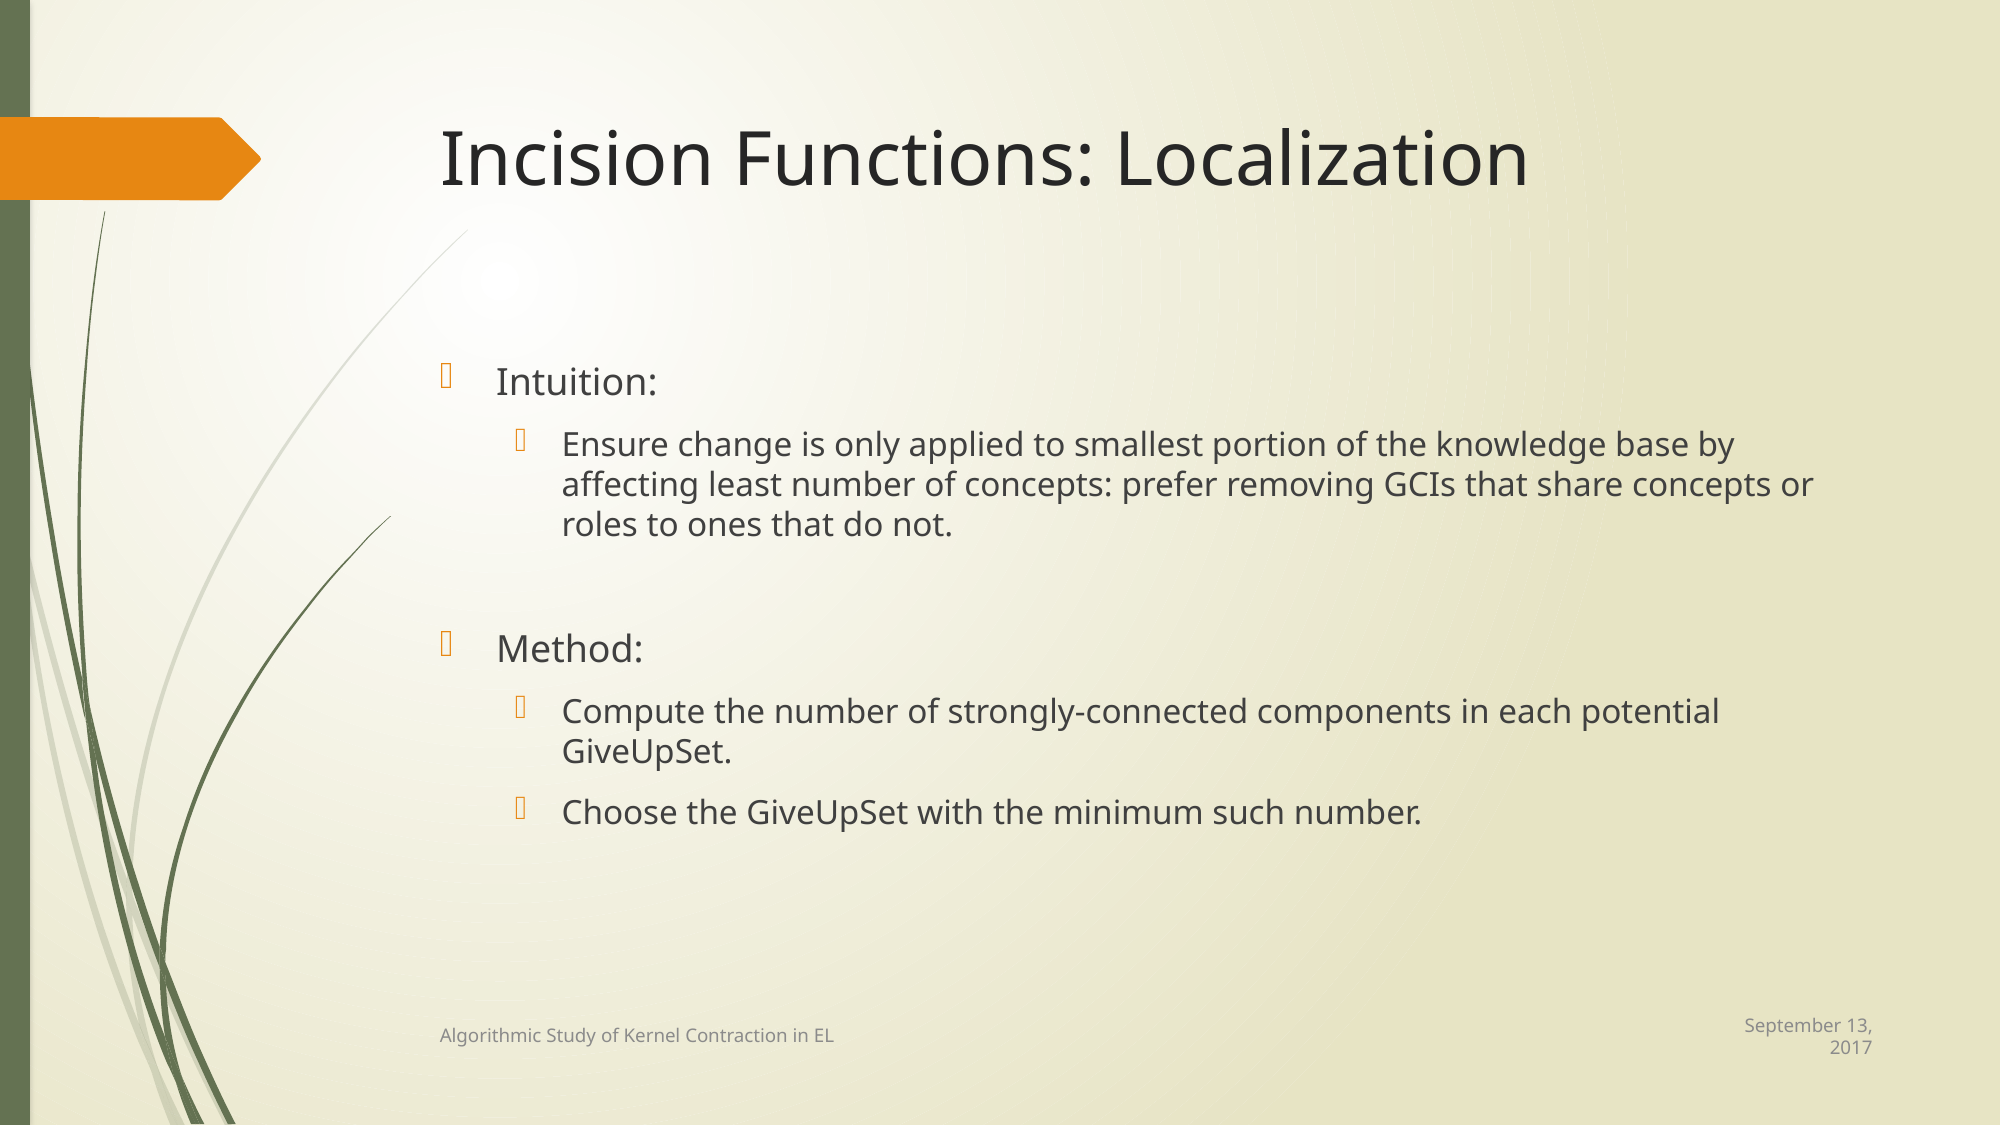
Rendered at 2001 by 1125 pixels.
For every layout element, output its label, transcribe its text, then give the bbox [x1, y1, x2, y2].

list Intuition: Ensure change is only applied to smallest portion of the knowledge base by affecting least number of concepts: prefer removing GCIs that share concepts or roles to ones that do not. Method: Compute the number of strongly-connected components in each potential GiveUpSet. Choose the GiveUpSet with the minimum such number. [424, 350, 1888, 970]
footer Algorithmic Study of Kernel Contraction in EL [424, 1006, 1675, 1067]
title Incision Functions: Localization [425, 102, 1888, 313]
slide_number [1699, 1005, 1888, 1067]
